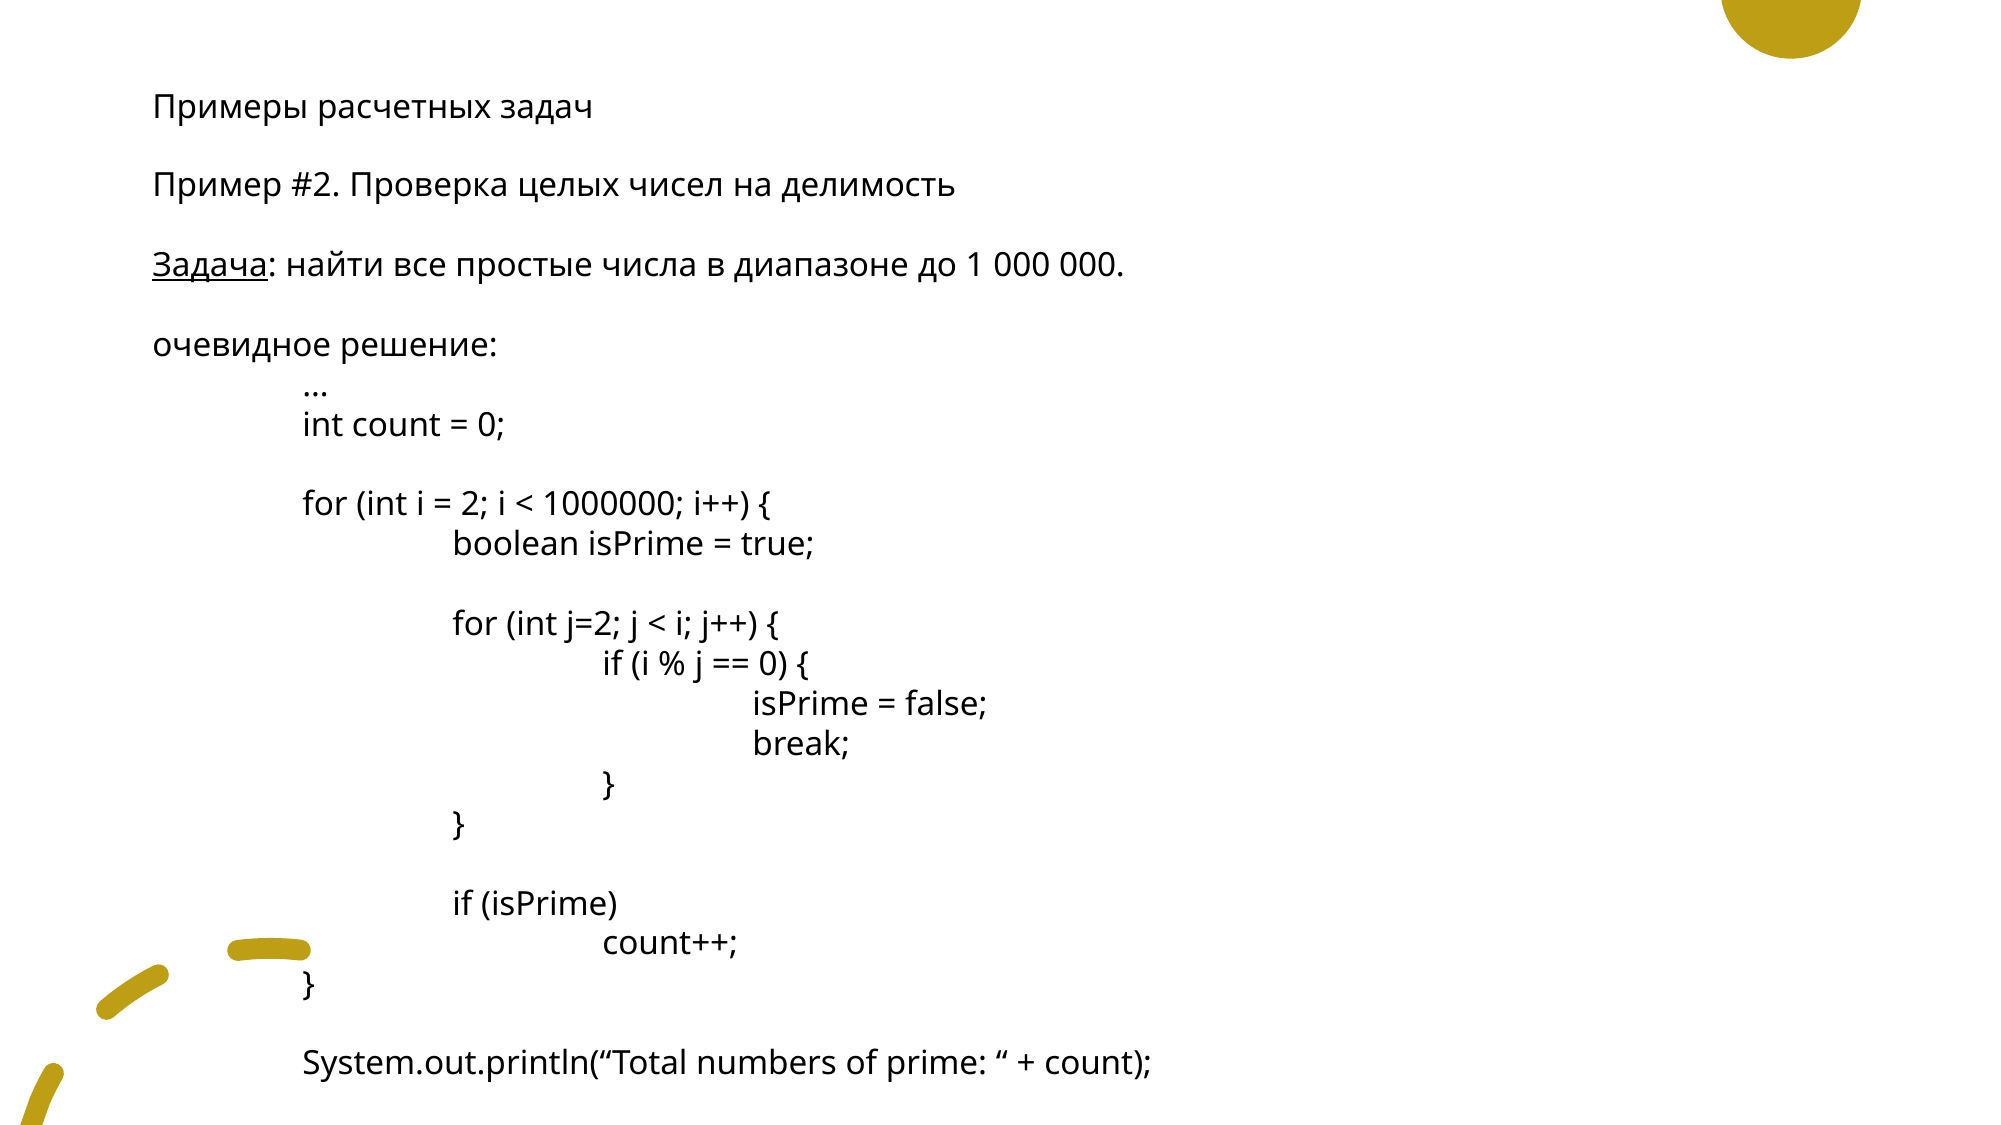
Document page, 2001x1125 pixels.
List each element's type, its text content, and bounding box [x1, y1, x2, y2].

title Примеры расчетных задач [137, 59, 1847, 152]
text_box Пример #2. Проверка целых чисел на делимость Задача: найти все простые числа в диапазоне до 1 000 000. очевидное решение: … int count = 0; for (int i = 2; i < 1000000; i++) { boolean isPrime = true; for (int j=2; j < i; j++) { if (i % j == 0) { isPrime = false; break; } } if (isPrime) count++; } System.out.println(“Total numbers of prime: “ + count); [137, 224, 1847, 1060]
